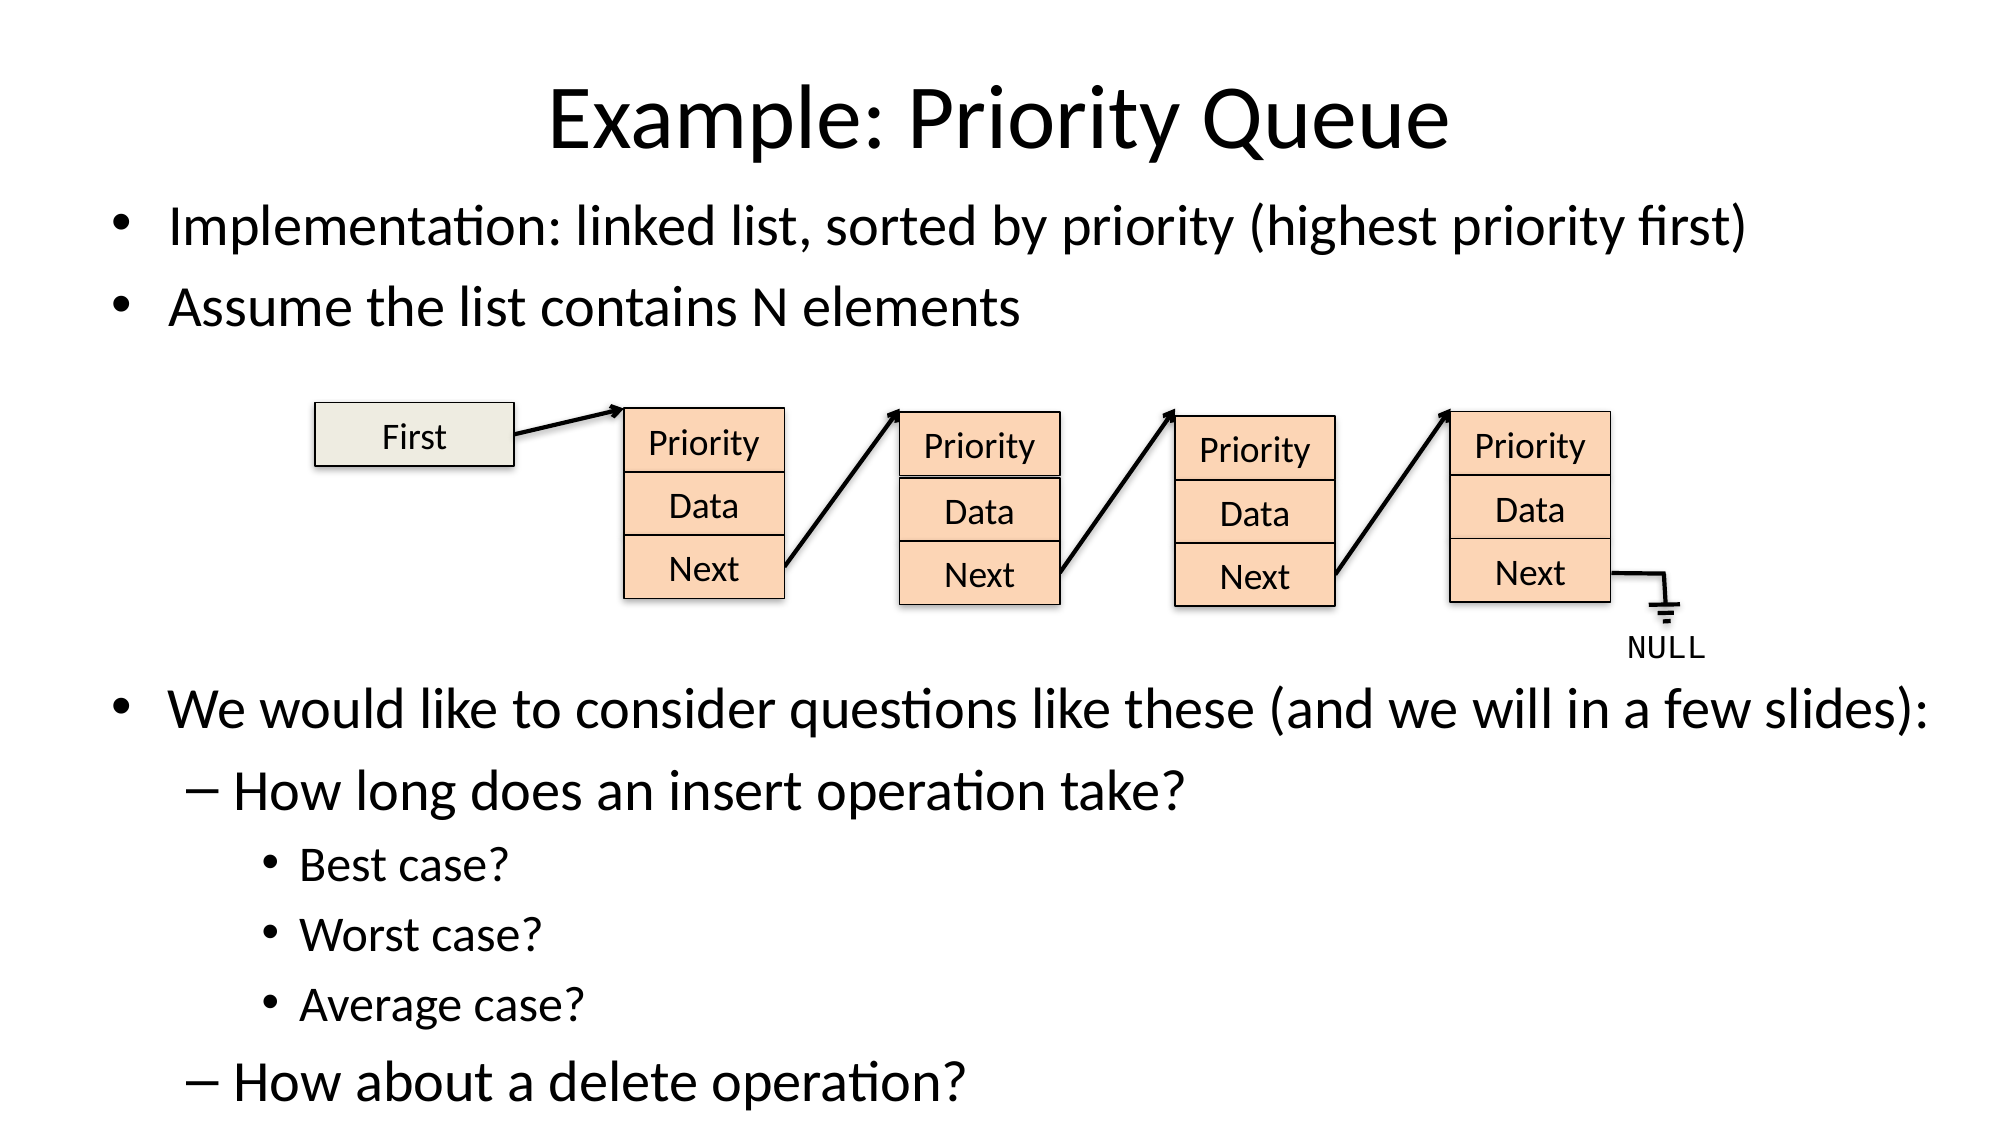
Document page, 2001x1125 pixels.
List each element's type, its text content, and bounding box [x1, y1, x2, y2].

title Example: Priority Queue [324, 18, 1675, 179]
text_box We would like to consider questions like these (and we will in a few slides): How long does an insert operation take? Best case? Worst case? Average case? How about a delete operation? [96, 662, 1957, 1088]
list Implementation: linked list, sorted by priority (highest priority first) Assume the list contains N elements [96, 179, 1897, 383]
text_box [314, 402, 1723, 674]
